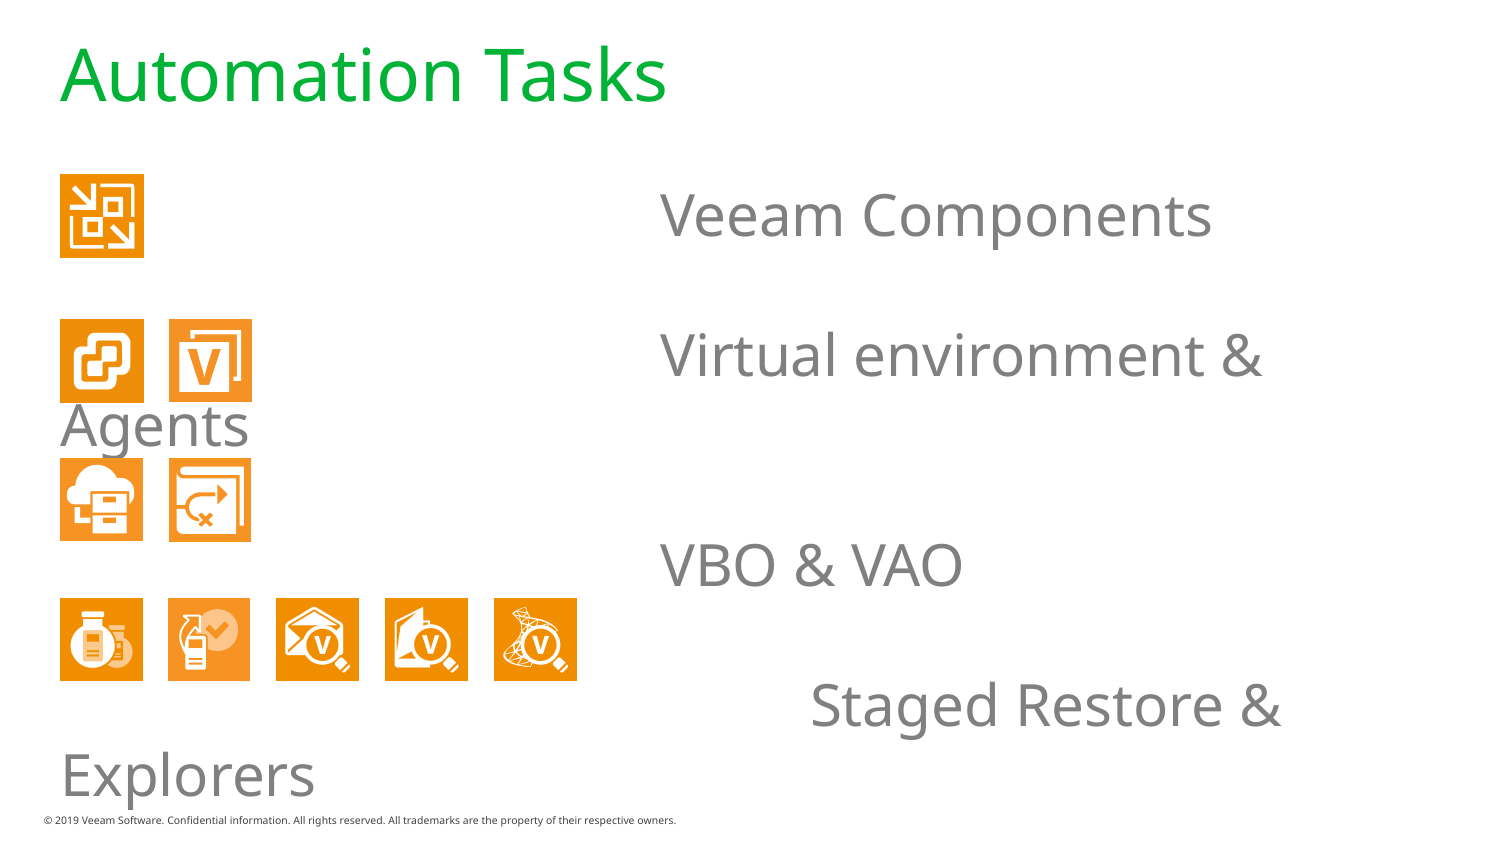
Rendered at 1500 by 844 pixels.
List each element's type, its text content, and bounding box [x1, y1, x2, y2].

title Automation Tasks [60, 28, 1432, 117]
picture [59, 173, 144, 258]
picture [275, 597, 359, 681]
picture [384, 597, 468, 681]
picture [493, 597, 577, 681]
picture [167, 597, 251, 681]
picture [168, 458, 253, 542]
list Veeam Components Virtual environment & Agents VBO & VAO Staged Restore & Explorers [60, 178, 1432, 788]
picture [168, 318, 253, 403]
picture [59, 458, 144, 542]
picture [59, 318, 144, 403]
picture [59, 597, 143, 681]
